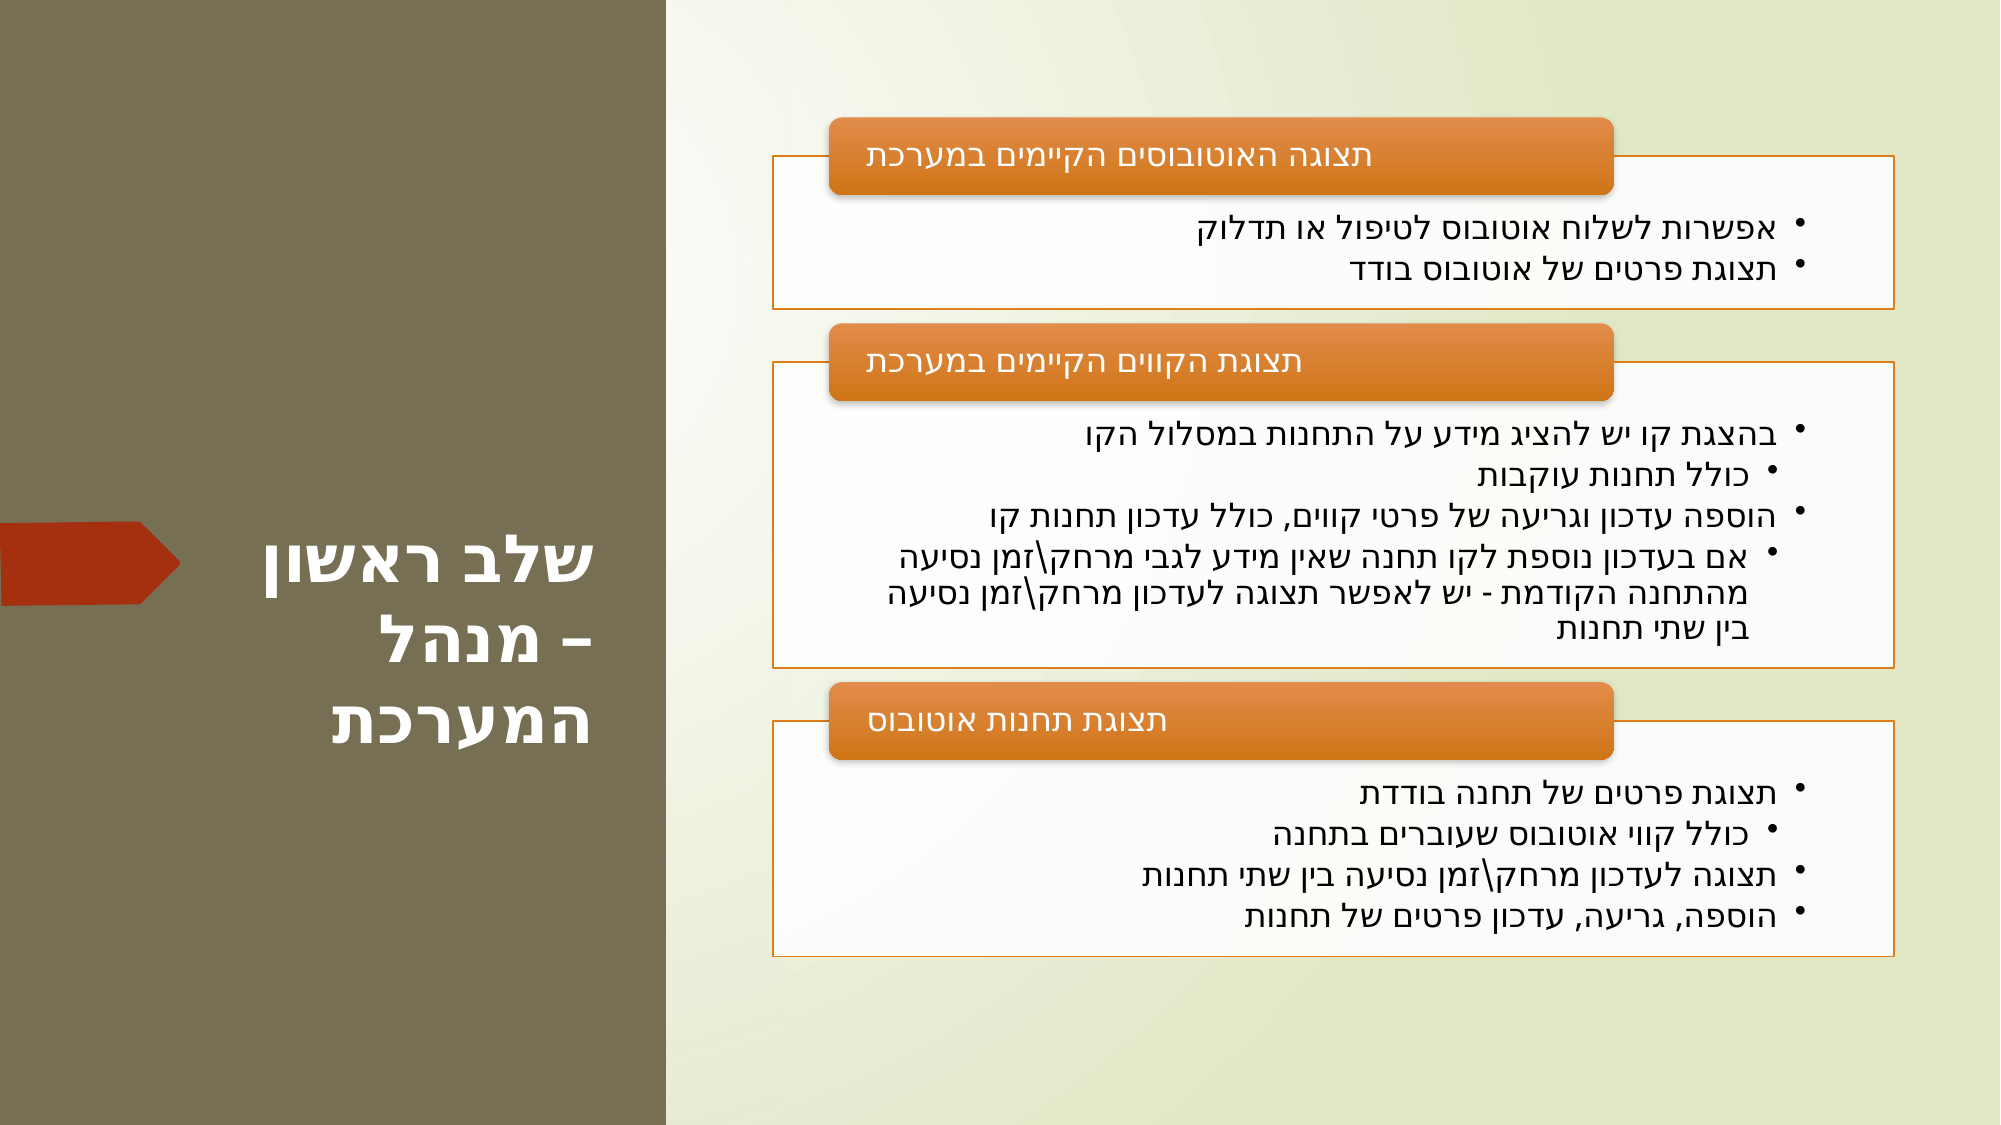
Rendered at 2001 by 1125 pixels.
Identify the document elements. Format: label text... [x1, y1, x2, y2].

text_box [785, 0, 2000, 1125]
text_box [0, 0, 667, 1125]
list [772, 104, 1895, 970]
title שלב ראשון – מנהל המערכת [206, 508, 610, 1006]
text_box [0, 521, 181, 606]
